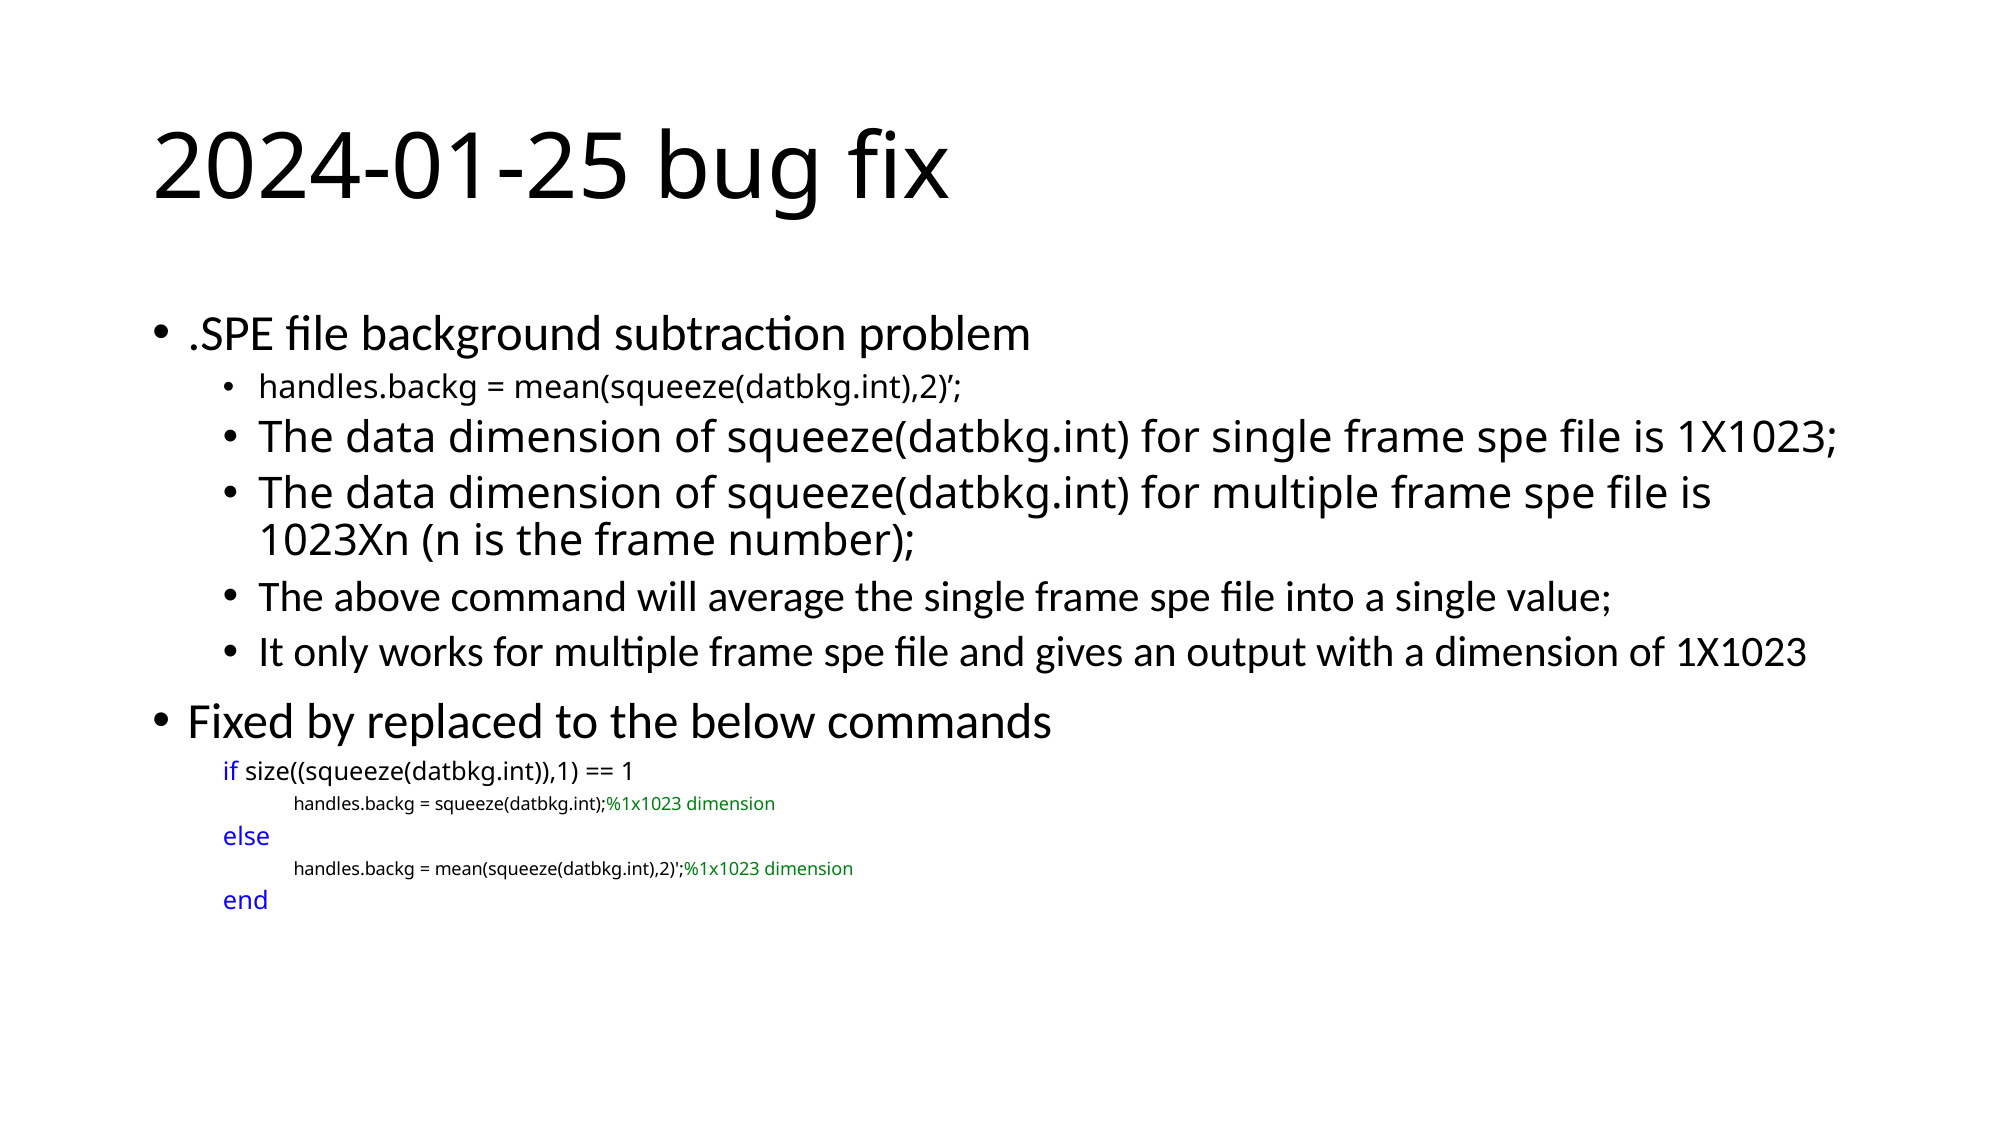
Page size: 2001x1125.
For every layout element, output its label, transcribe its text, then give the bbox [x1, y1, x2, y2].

list .SPE file background subtraction problem handles.backg = mean(squeeze(datbkg.int),2)’; The data dimension of squeeze(datbkg.int) for single frame spe file is 1X1023; The data dimension of squeeze(datbkg.int) for multiple frame spe file is 1023Xn (n is the frame number); The above command will average the single frame spe file into a single value; It only works for multiple frame spe file and gives an output with a dimension of 1X1023 Fixed by replaced to the below commands if size((squeeze(datbkg.int)),1) == 1 handles.backg = squeeze(datbkg.int);%1x1023 dimension else handles.backg = mean(squeeze(datbkg.int),2)';%1x1023 dimension end [137, 299, 1863, 1014]
title 2024-01-25 bug fix [137, 59, 1863, 278]
